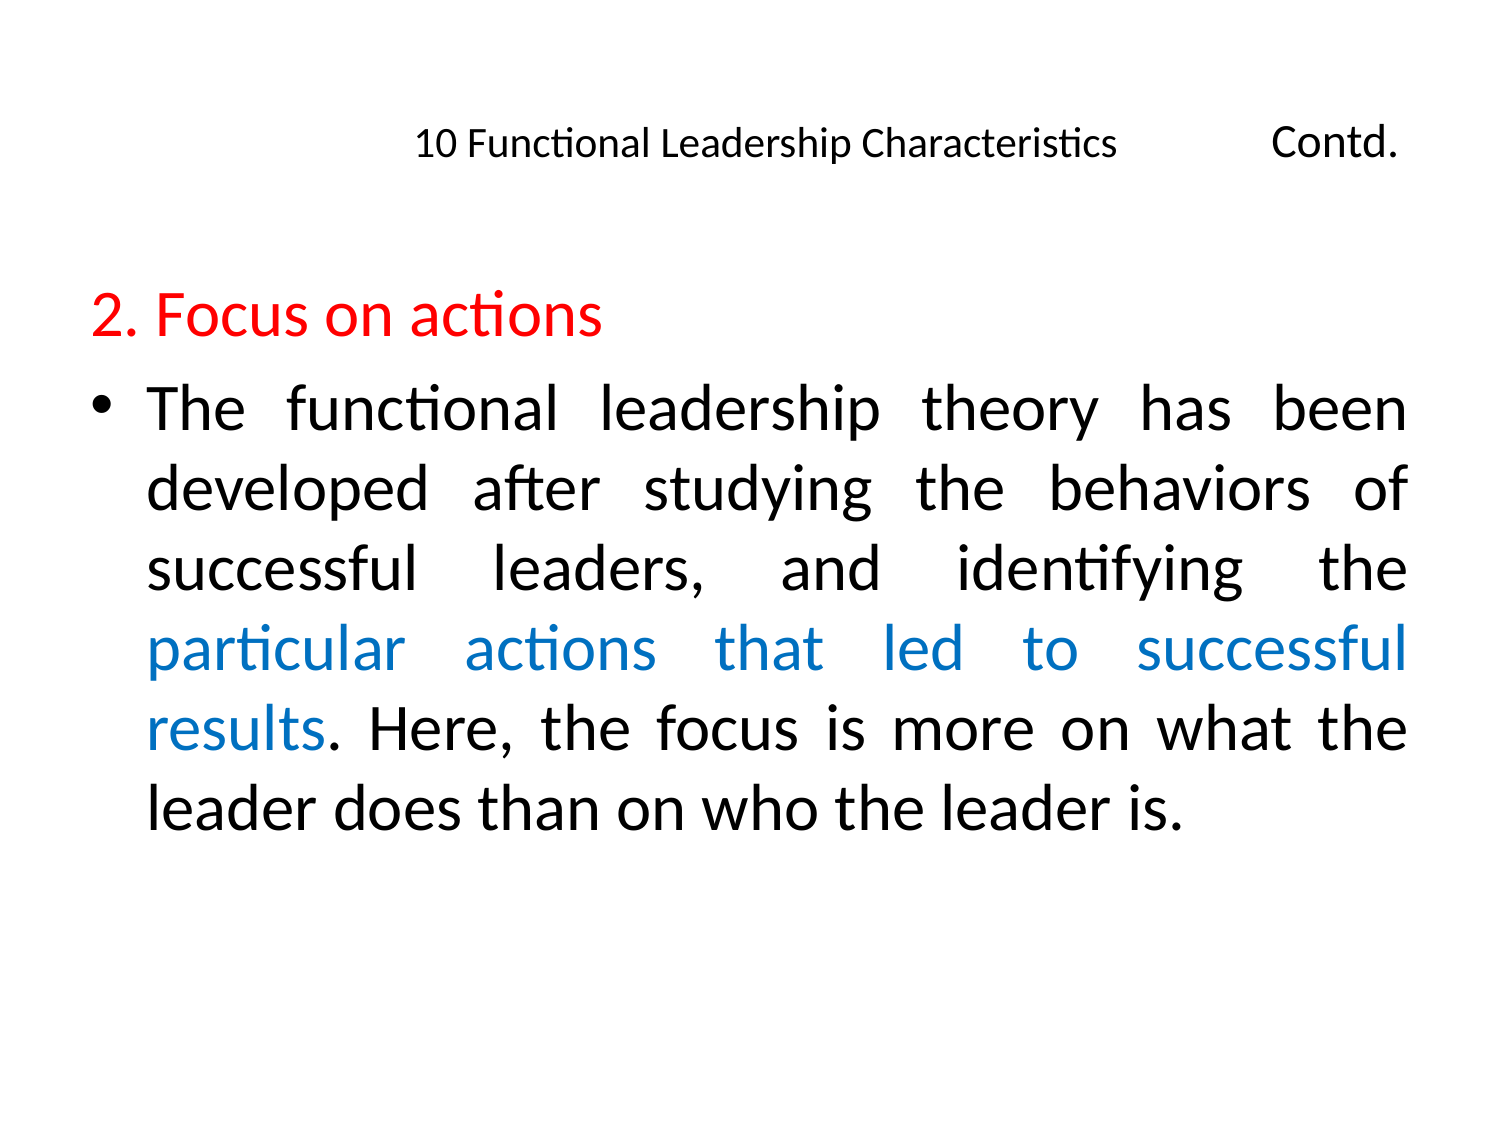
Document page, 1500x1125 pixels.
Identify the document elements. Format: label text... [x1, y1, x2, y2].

list 2. Focus on actions The functional leadership theory has been developed after studying the behaviors of successful leaders, and identifying the particular actions that led to successful results. Here, the focus is more on what the leader does than on who the leader is. [75, 262, 1425, 1005]
title 10 Functional Leadership Characteristics Contd. [75, 45, 1425, 233]
